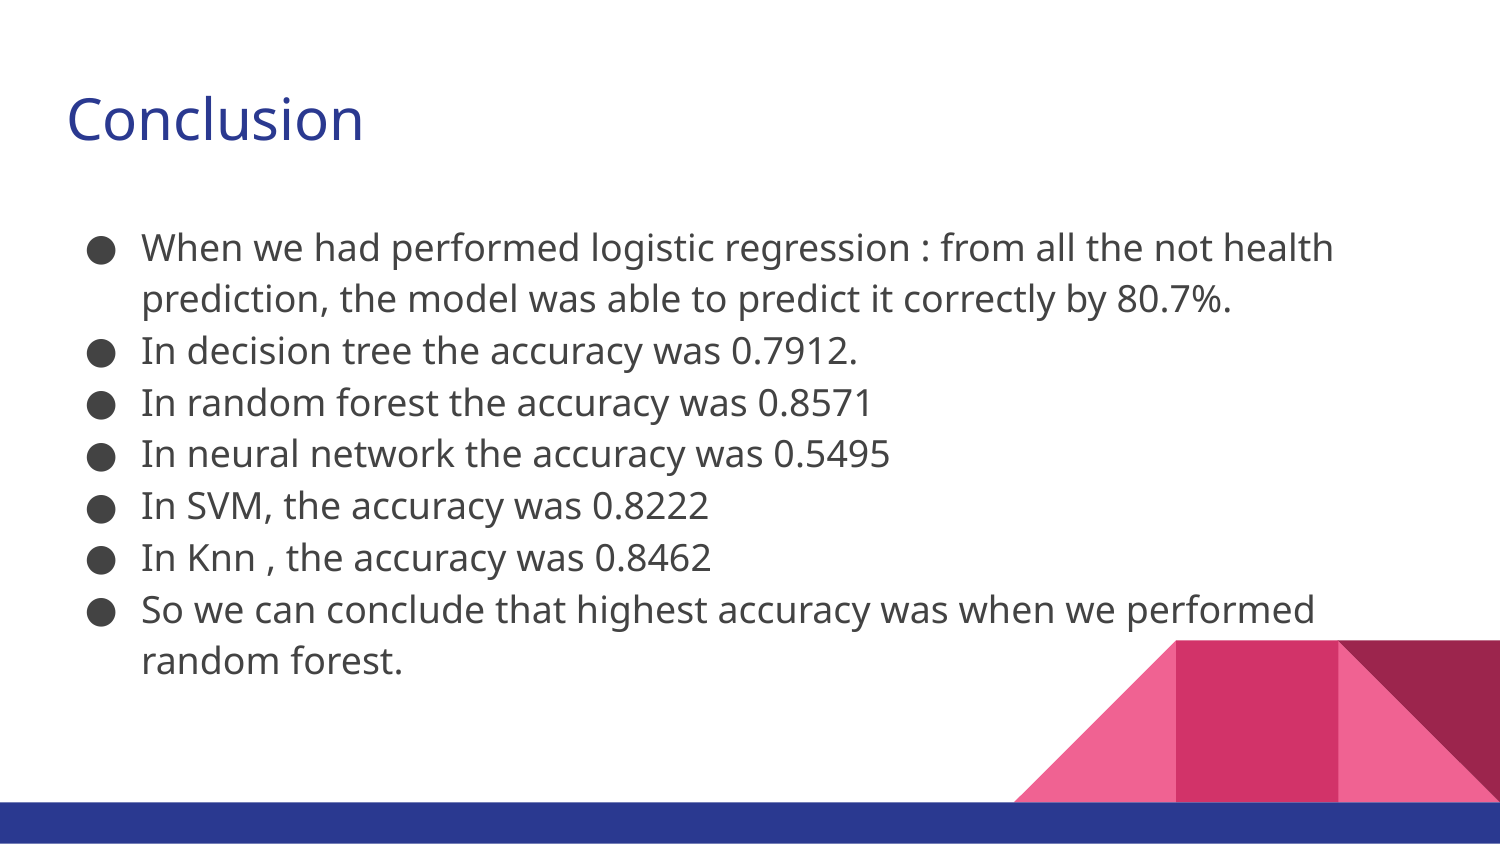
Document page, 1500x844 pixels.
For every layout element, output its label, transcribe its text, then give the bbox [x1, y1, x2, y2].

title Conclusion [51, 67, 1449, 167]
list When we had performed logistic regression : from all the not health prediction, the model was able to predict it correctly by 80.7%. In decision tree the accuracy was 0.7912. In random forest the accuracy was 0.8571 In neural network the accuracy was 0.5495 In SVM, the accuracy was 0.8222 In Knn , the accuracy was 0.8462 So we can conclude that highest accuracy was when we performed random forest. [51, 201, 1449, 750]
